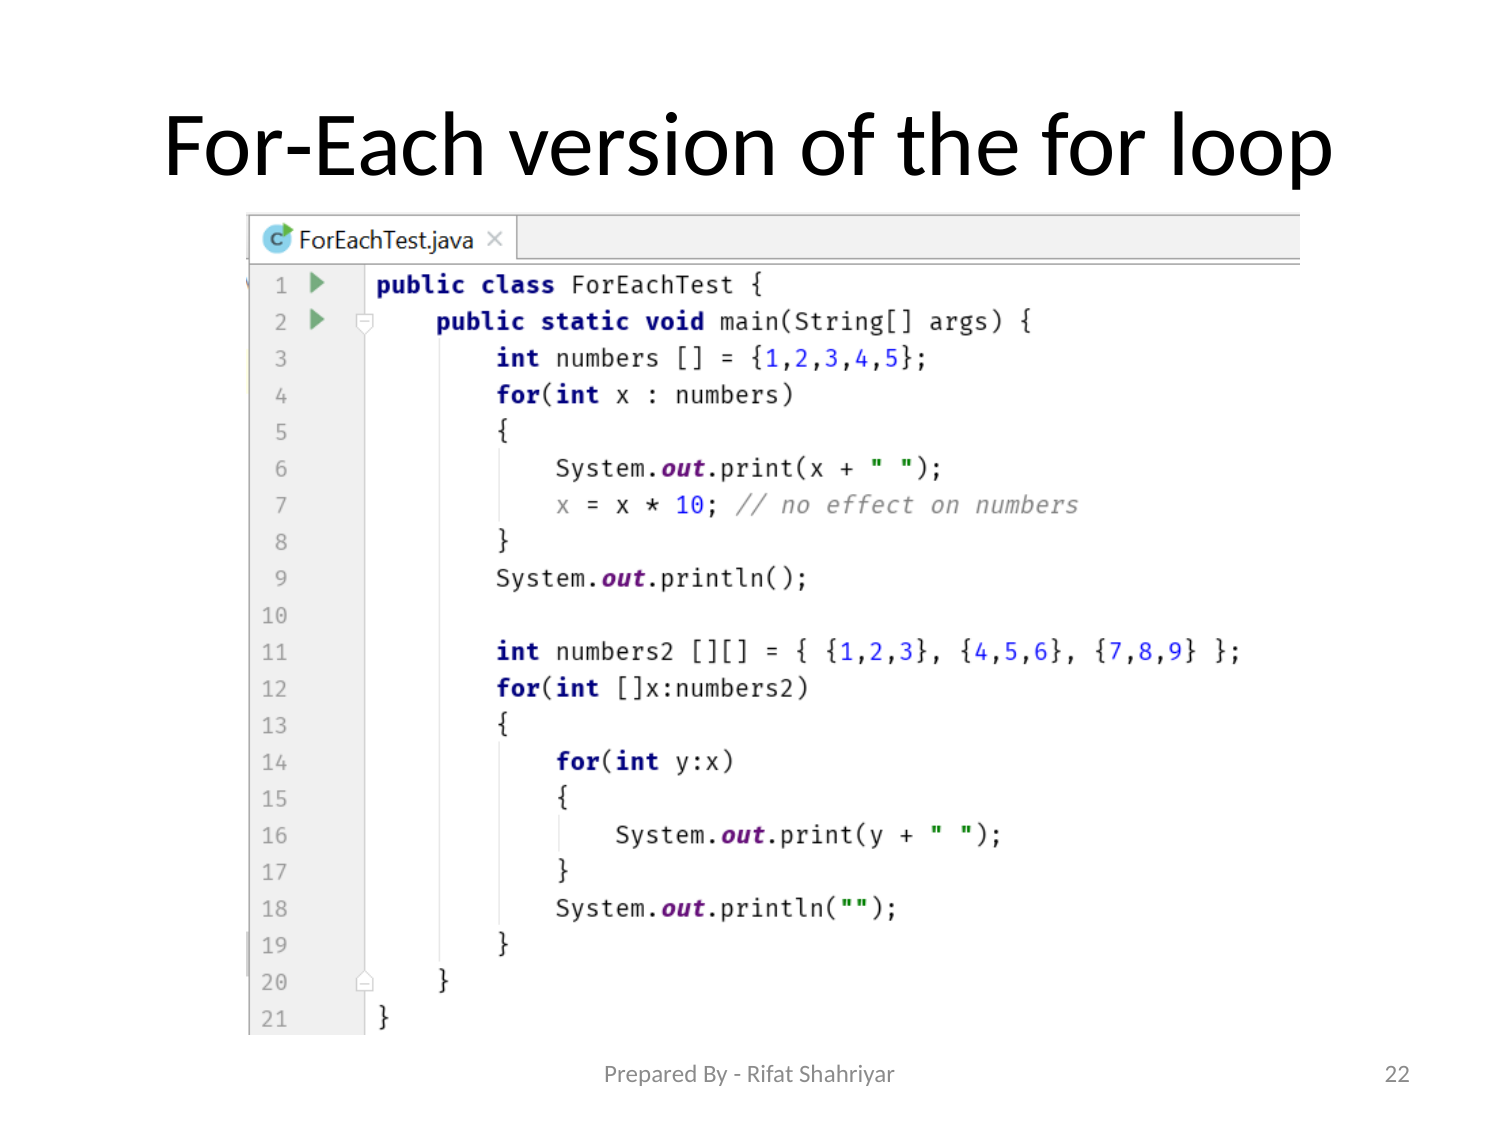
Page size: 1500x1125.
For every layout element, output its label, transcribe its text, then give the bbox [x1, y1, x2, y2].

slide_number 22 [1074, 1042, 1425, 1103]
footer Prepared By - Rifat Shahriyar [512, 1044, 988, 1103]
title For‐Each version of the for loop [75, 45, 1425, 233]
picture [246, 212, 1301, 1036]
